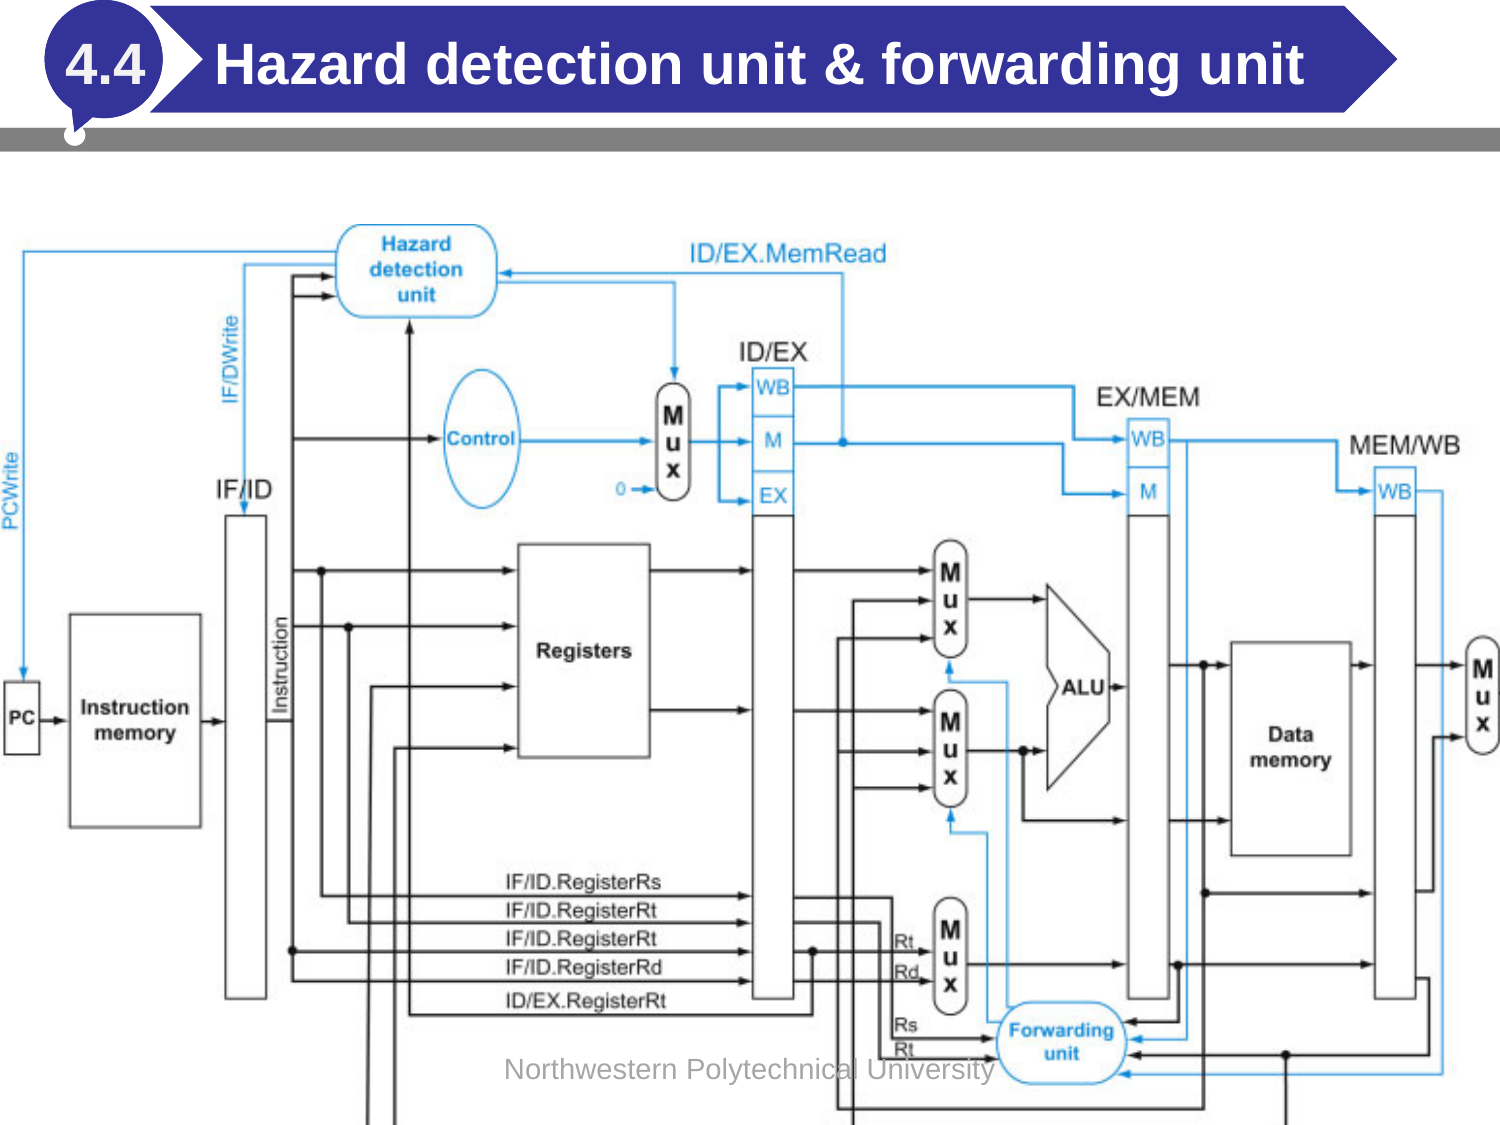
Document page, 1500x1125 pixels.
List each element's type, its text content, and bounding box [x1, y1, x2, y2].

picture [0, 224, 1500, 1125]
title Hazard detection unit & forwarding unit [200, 18, 1398, 125]
list 4.4 [50, 19, 175, 113]
